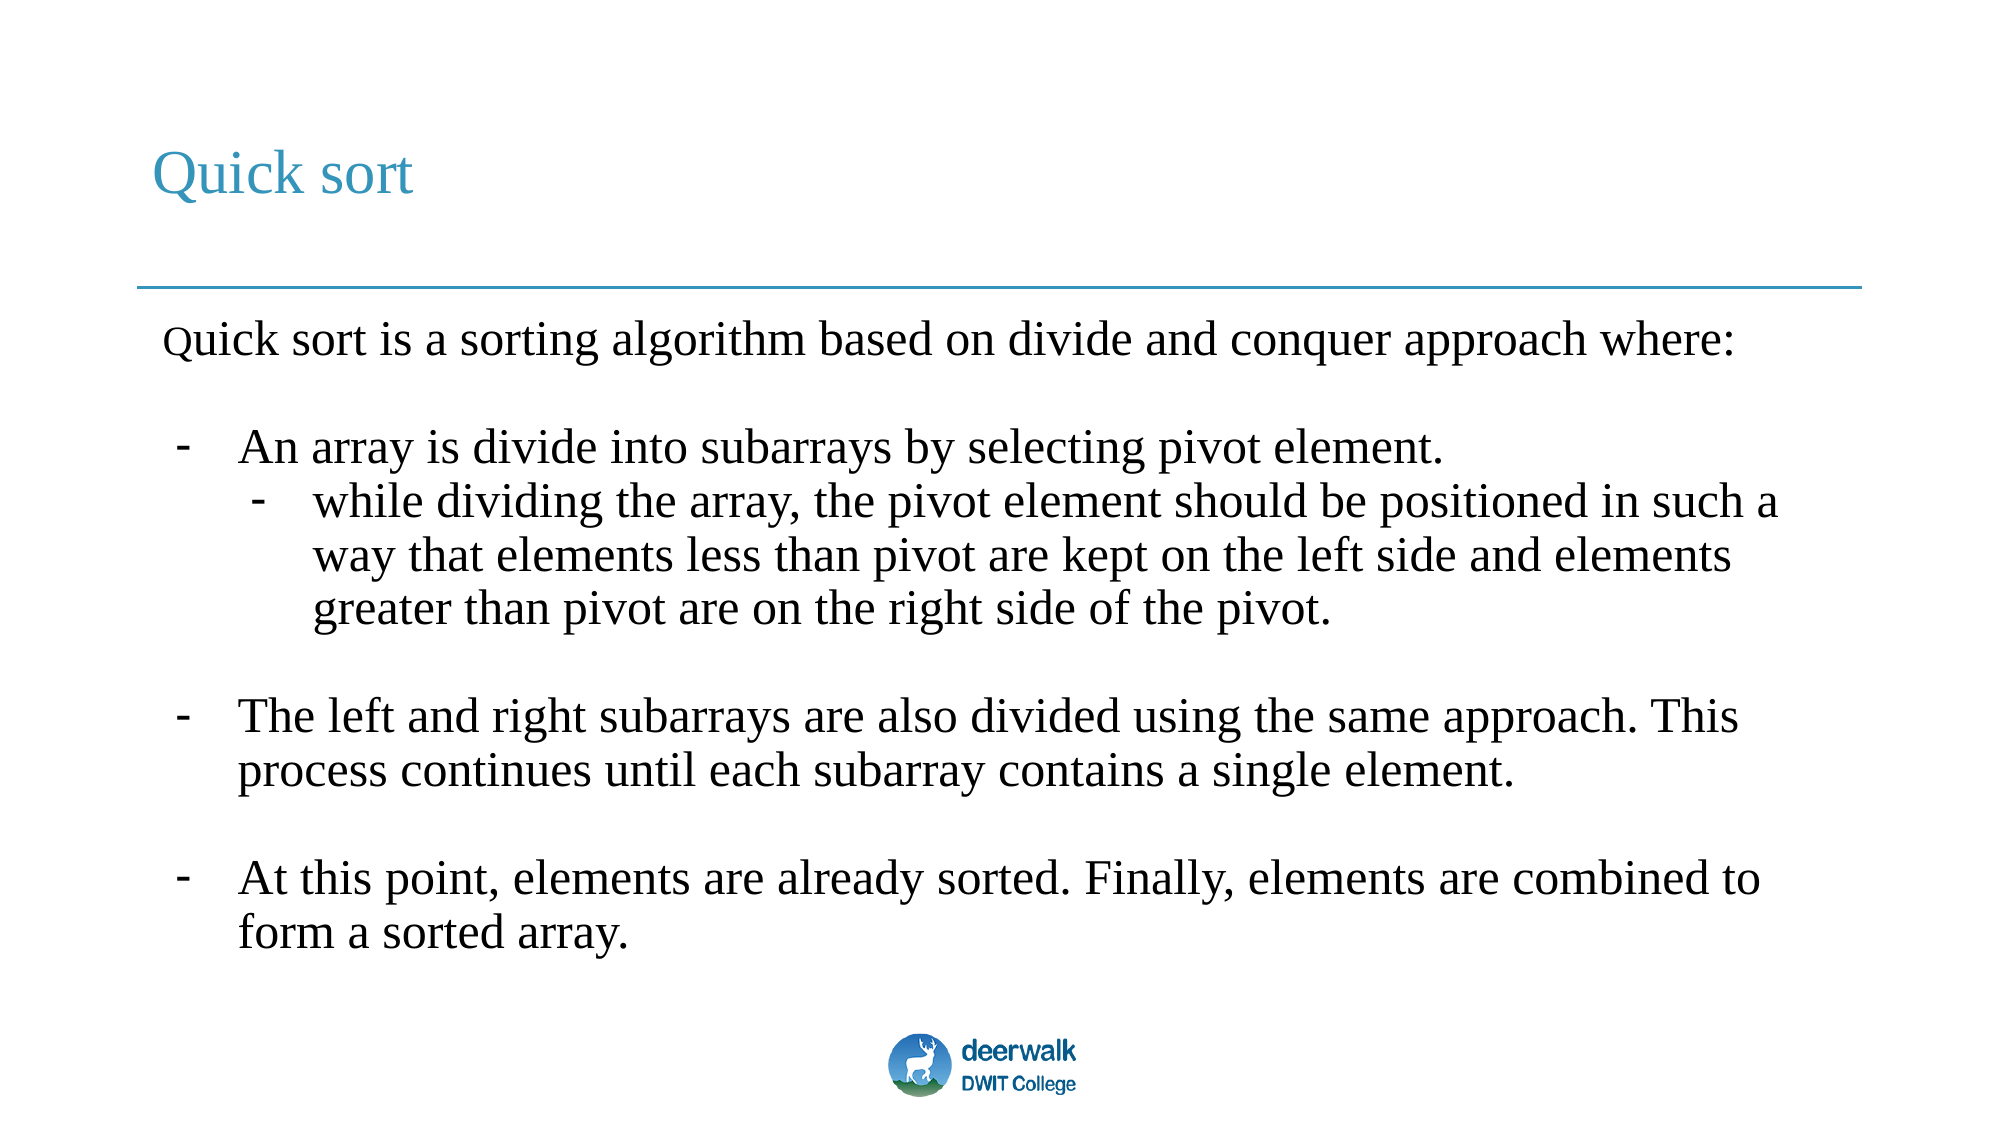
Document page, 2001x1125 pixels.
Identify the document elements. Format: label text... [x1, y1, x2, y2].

picture [873, 1014, 1103, 1120]
title Quick sort [137, 64, 1863, 283]
list Quick sort is a sorting algorithm based on divide and conquer approach where: An array is divide into subarrays by selecting pivot element. while dividing the array, the pivot element should be positioned in such a way that elements less than pivot are kept on the left side and elements greater than pivot are on the right side of the pivot. The left and right subarrays are also divided using the same approach. This process continues until each subarray contains a single element. At this point, elements are already sorted. Finally, elements are combined to form a sorted array. [147, 304, 1863, 1014]
